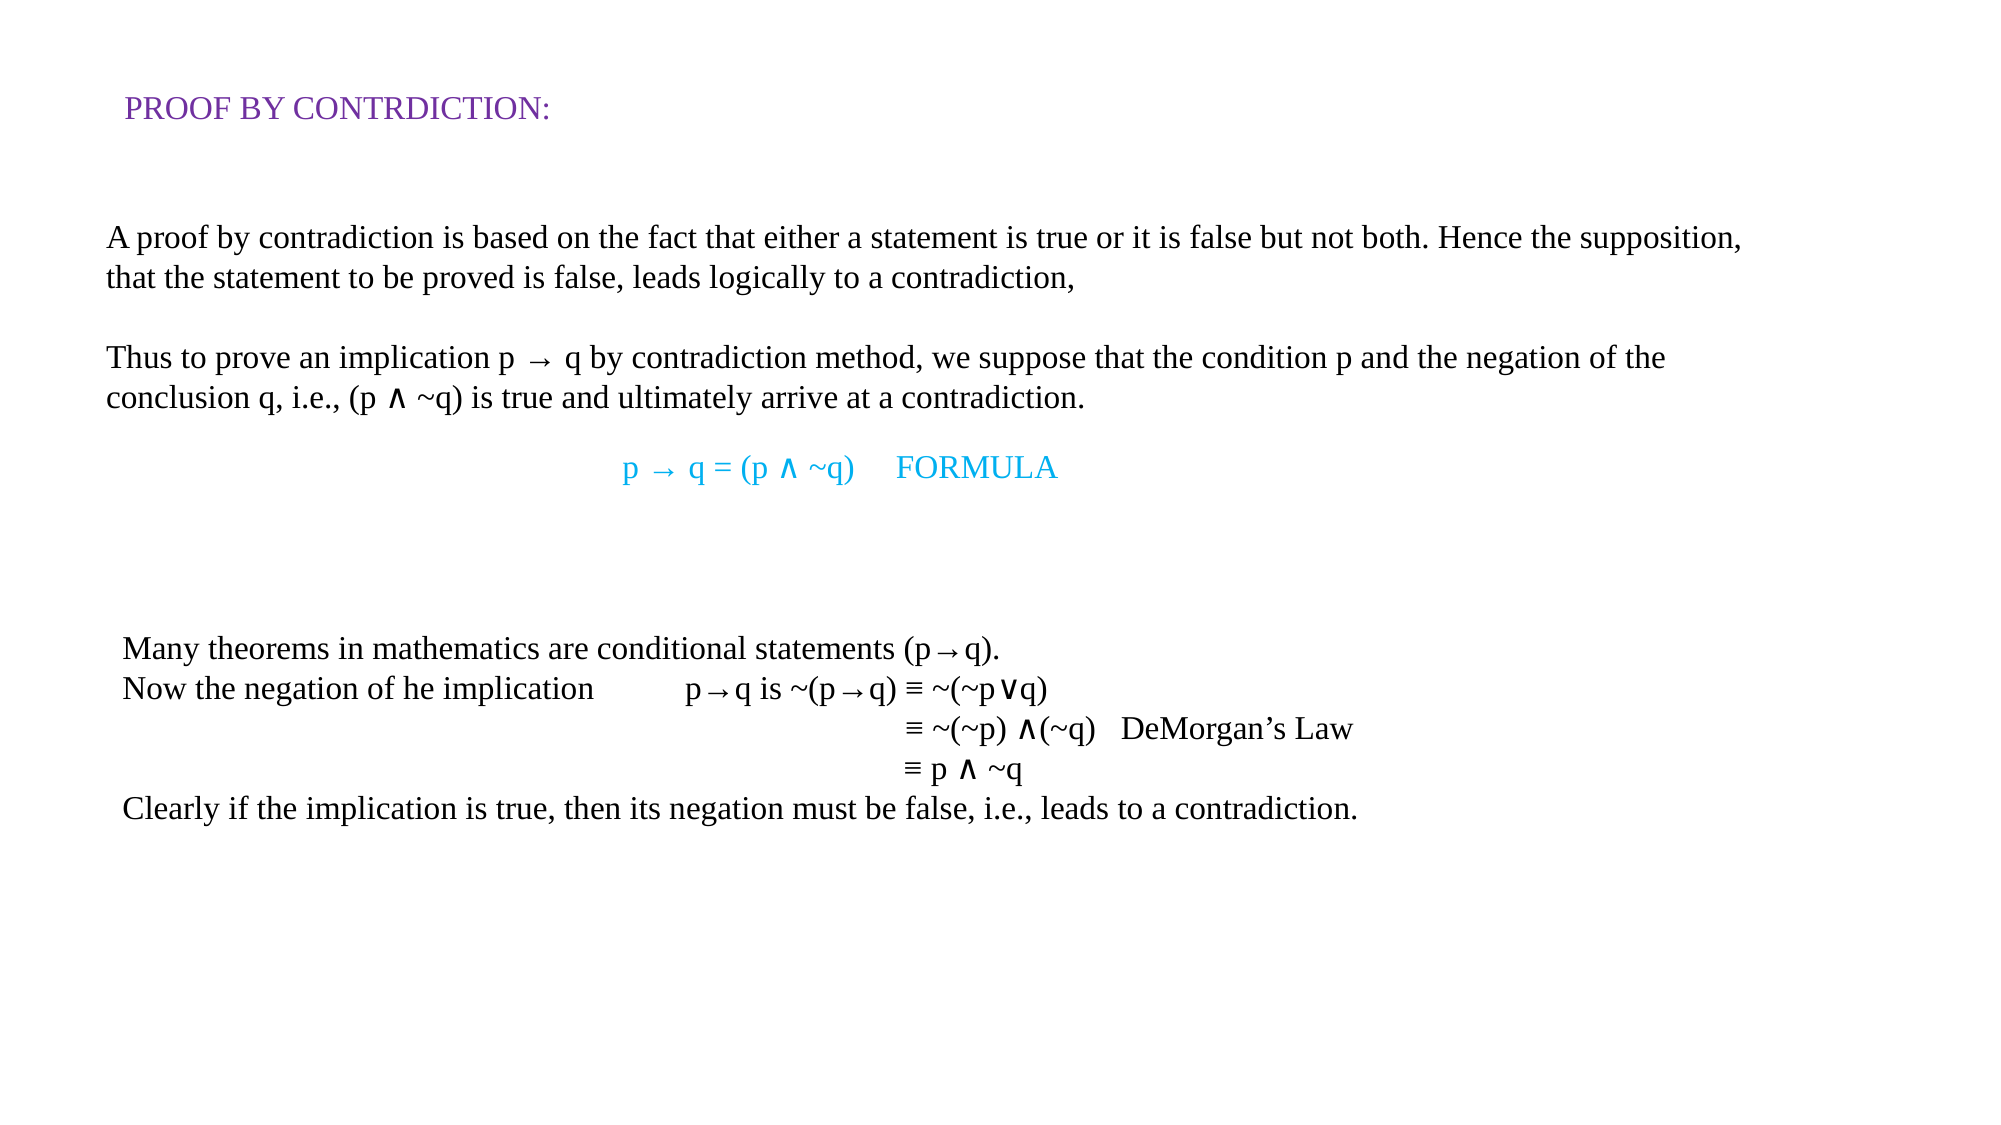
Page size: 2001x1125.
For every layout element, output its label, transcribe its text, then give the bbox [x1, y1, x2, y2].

text_box p → q = (p ∧ ~q) FORMULA [607, 438, 1608, 493]
text_box Many theorems in mathematics are conditional statements (p→q). Now the negation of he implication p→q is ~(p→q) ≡ ~(~p∨q) ≡ ~(~p) ∧(~q) DeMorgan’s Law ≡ p ∧ ~q Clearly if the implication is true, then its negation must be false, i.e., leads to a contradiction. [107, 619, 1826, 834]
text_box PROOF BY CONTRDICTION: [107, 78, 1108, 134]
text_box A proof by contradiction is based on the fact that either a statement is true or it is false but not both. Hence the supposition, that the statement to be proved is false, leads logically to a contradiction, Thus to prove an implication p → q by contradiction method, we suppose that the condition p and the negation of the conclusion q, i.e., (p ∧ ~q) is true and ultimately arrive at a contradiction. [91, 207, 1766, 423]
